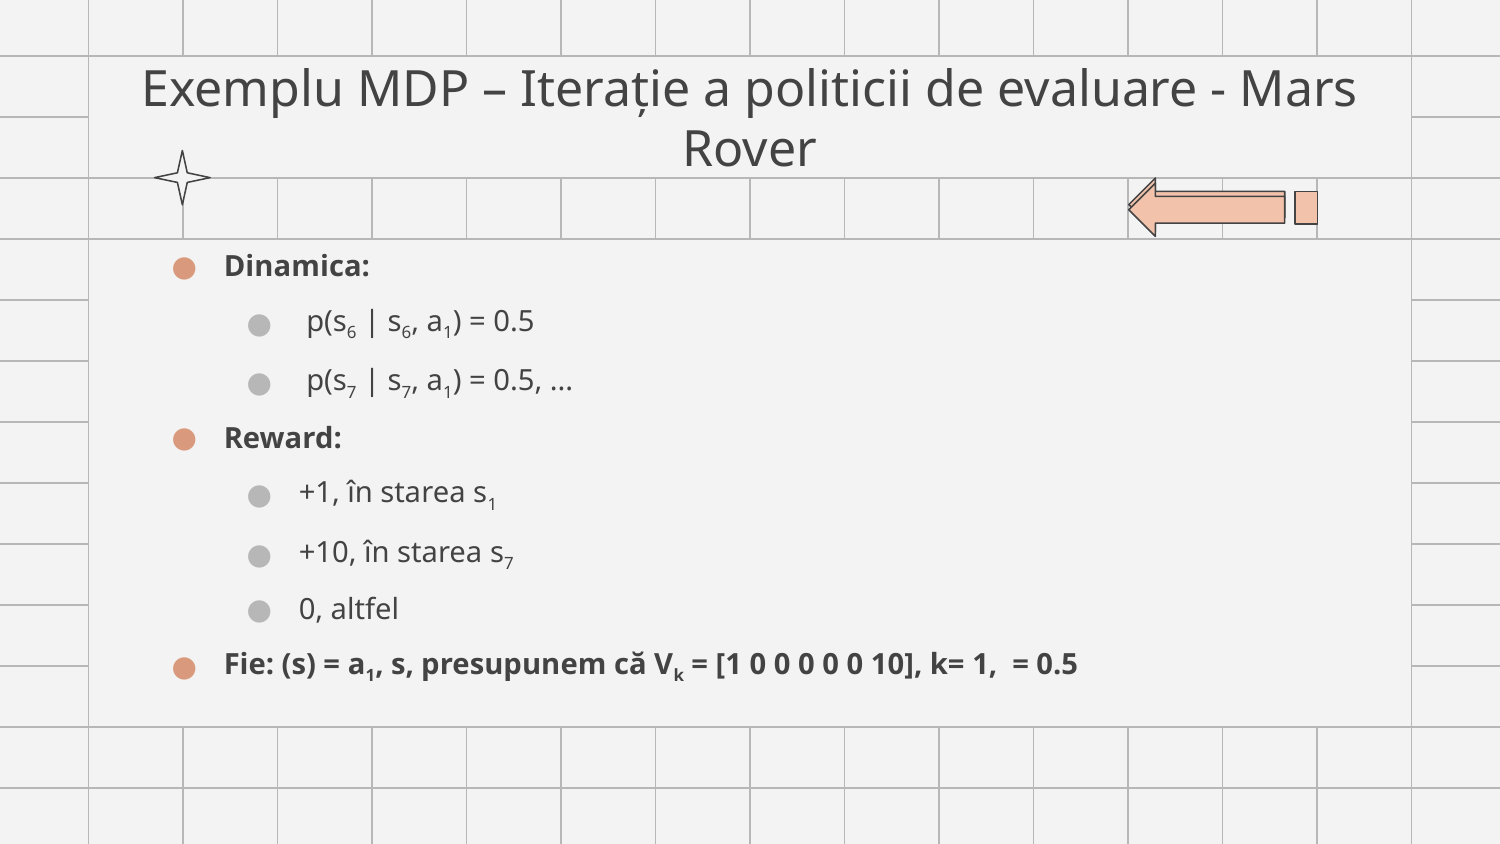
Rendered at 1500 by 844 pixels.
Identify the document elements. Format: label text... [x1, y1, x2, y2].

text_box [154, 150, 211, 205]
title Exemplu MDP – Iterație a politicii de evaluare - Mars Rover [88, 55, 1412, 179]
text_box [1128, 177, 1318, 237]
